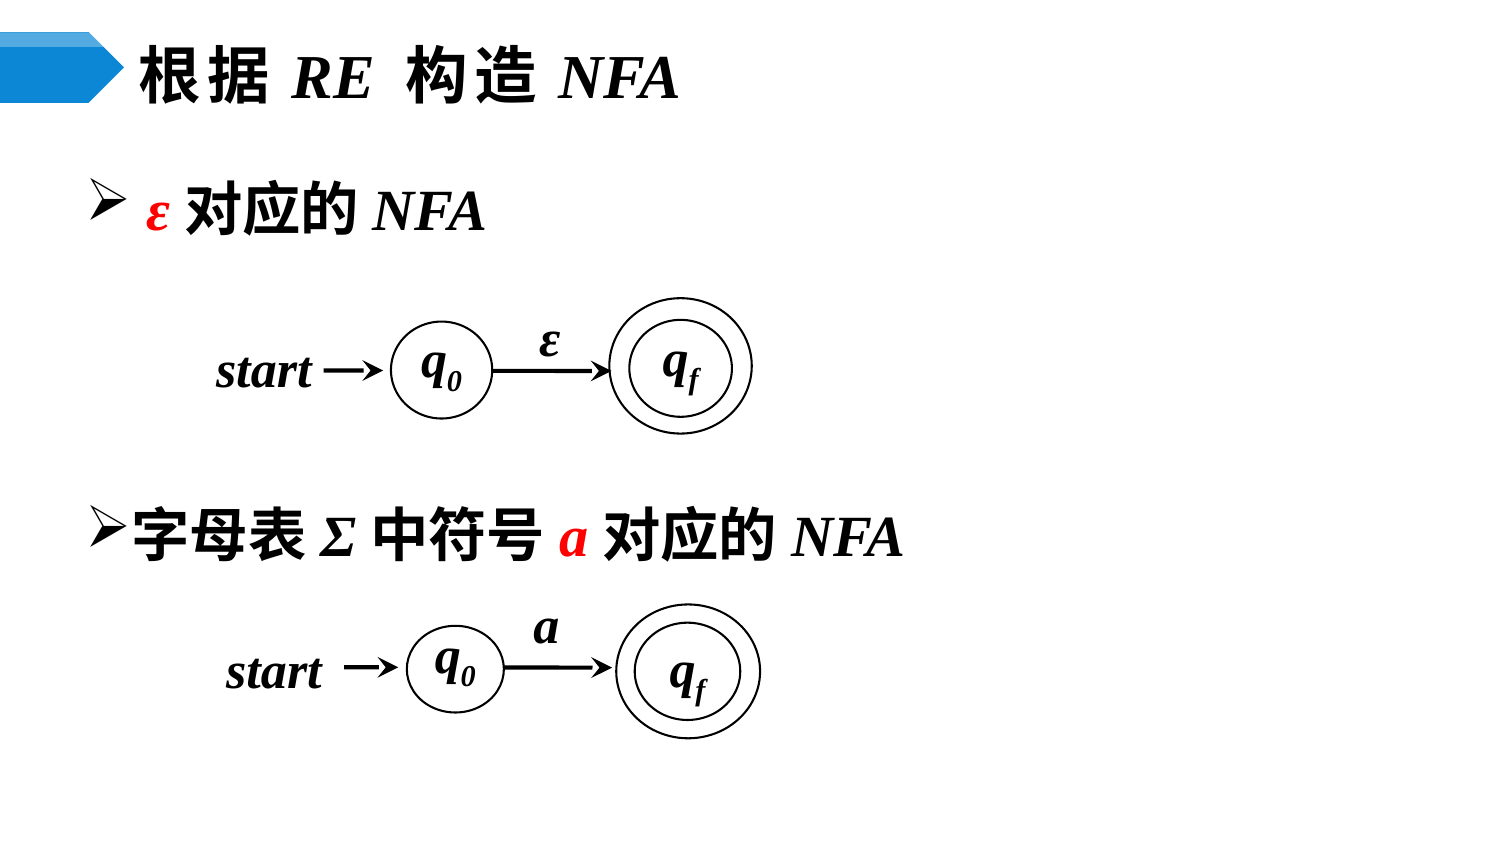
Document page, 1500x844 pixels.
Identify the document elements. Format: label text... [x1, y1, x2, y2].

list ε对应的NFA 字母表Σ中符号a对应的NFA [70, 164, 1334, 694]
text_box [203, 297, 752, 434]
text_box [219, 597, 761, 739]
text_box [0, 31, 125, 104]
title 根据RE 构造NFA [130, 43, 1425, 103]
